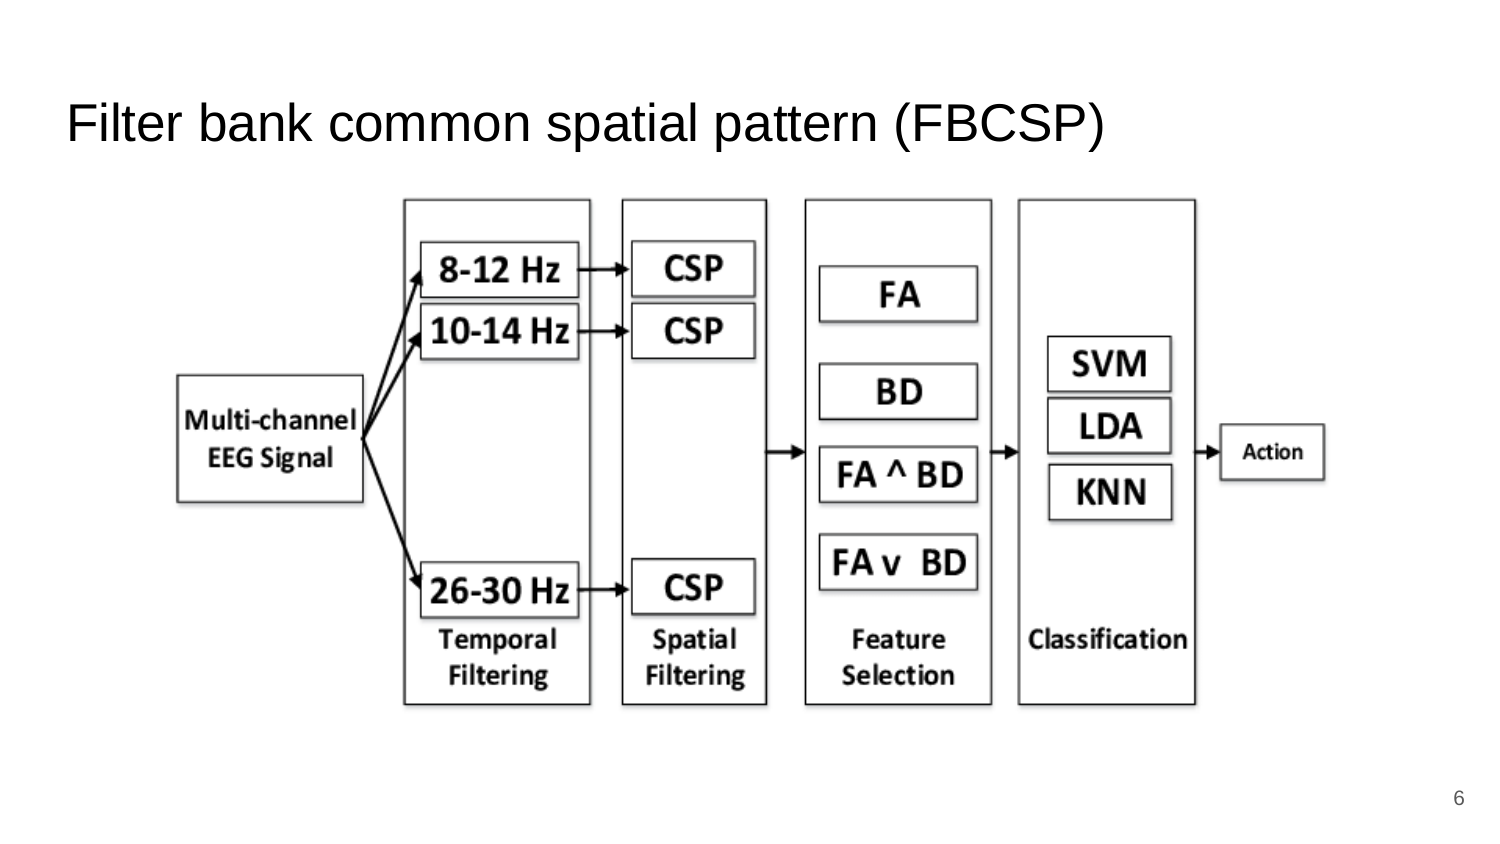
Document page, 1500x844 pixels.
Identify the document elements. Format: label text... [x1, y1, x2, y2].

picture [167, 195, 1333, 743]
slide_number ‹#› [1389, 764, 1480, 830]
title Filter bank common spatial pattern (FBCSP) [51, 72, 1449, 167]
